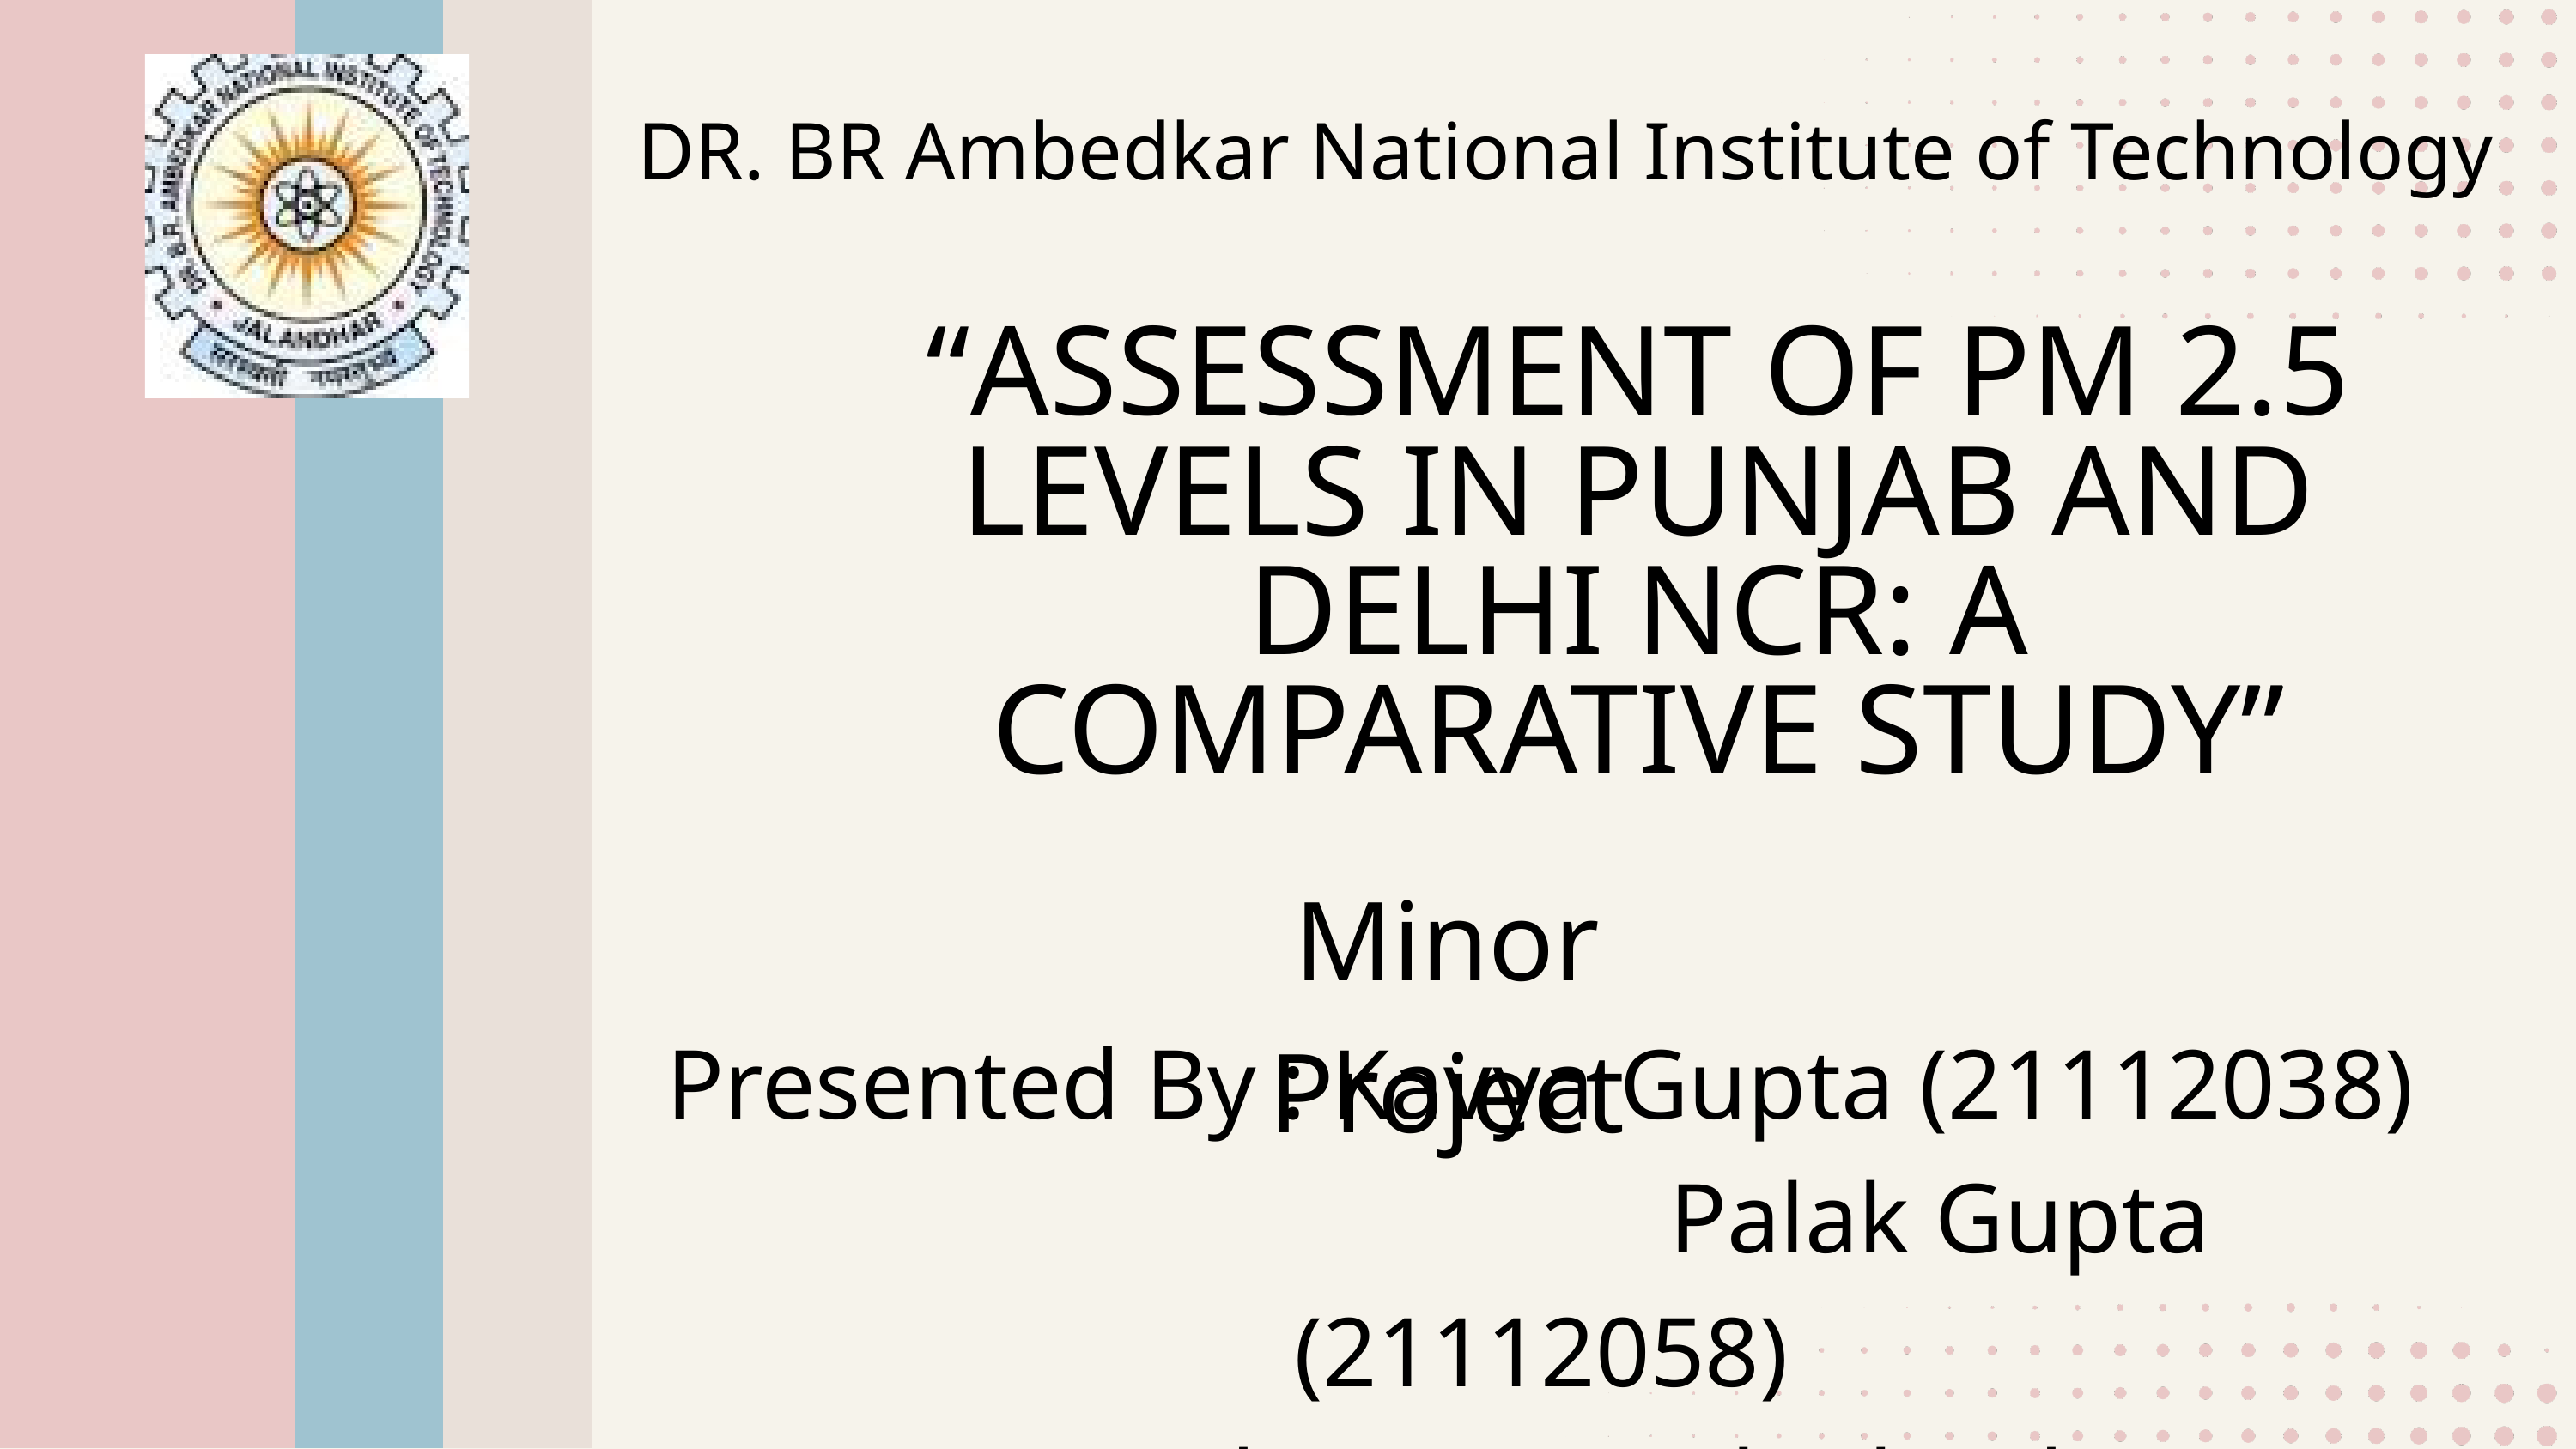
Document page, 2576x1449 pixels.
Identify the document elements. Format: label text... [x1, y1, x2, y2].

text_box DR. BR Ambedkar National Institute of Technology [599, 85, 2536, 197]
text_box Minor Project [1141, 849, 1753, 1155]
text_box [0, 0, 593, 1449]
text_box [2432, 1303, 2576, 1449]
text_box Presented By : Kavya Gupta (21112038) Palak Gupta (21112058) Presented To : Dr. Shailendra Bajpai [653, 1004, 2432, 1449]
text_box [1781, 0, 2576, 319]
text_box “ASSESSMENT OF PM 2.5 LEVELS IN PUNJAB AND DELHI NCR: A COMPARATIVE STUDY” [846, 319, 2432, 799]
